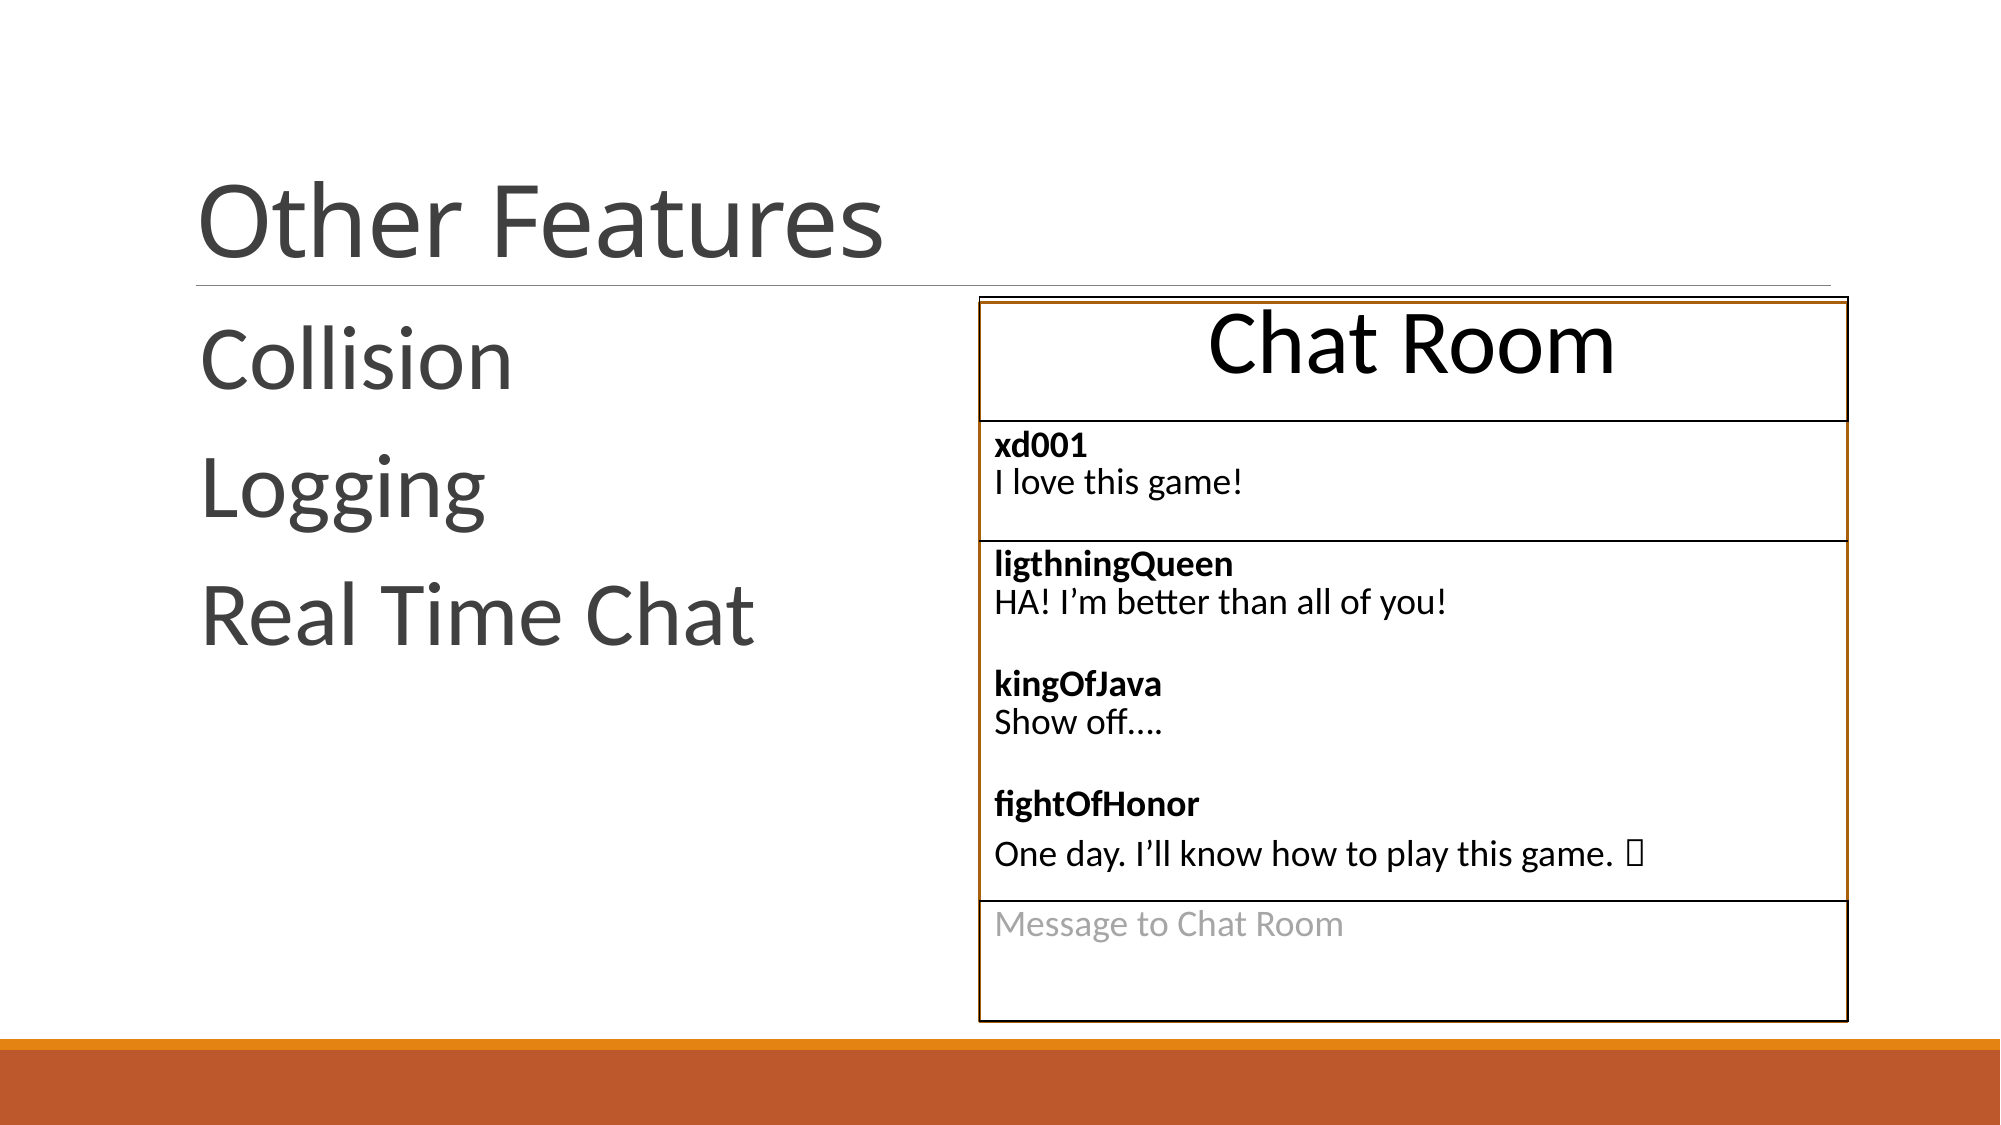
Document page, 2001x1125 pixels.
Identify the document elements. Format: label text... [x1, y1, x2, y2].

table_header Chat Room [980, 298, 1847, 420]
list Collision Logging Real Time Chat [180, 302, 935, 963]
table_cell Message to Chat Room [980, 902, 1847, 1020]
table_cell fightOfHonor One day. I’ll know how to play this game.  [979, 781, 1848, 900]
table_cell xd001 I love this game! [979, 422, 1848, 540]
title Other Features [180, 47, 1830, 285]
table_cell kingOfJava Show off…. [979, 661, 1848, 781]
table_cell ligthningQueen HA! I’m better than all of you! [979, 542, 1848, 661]
